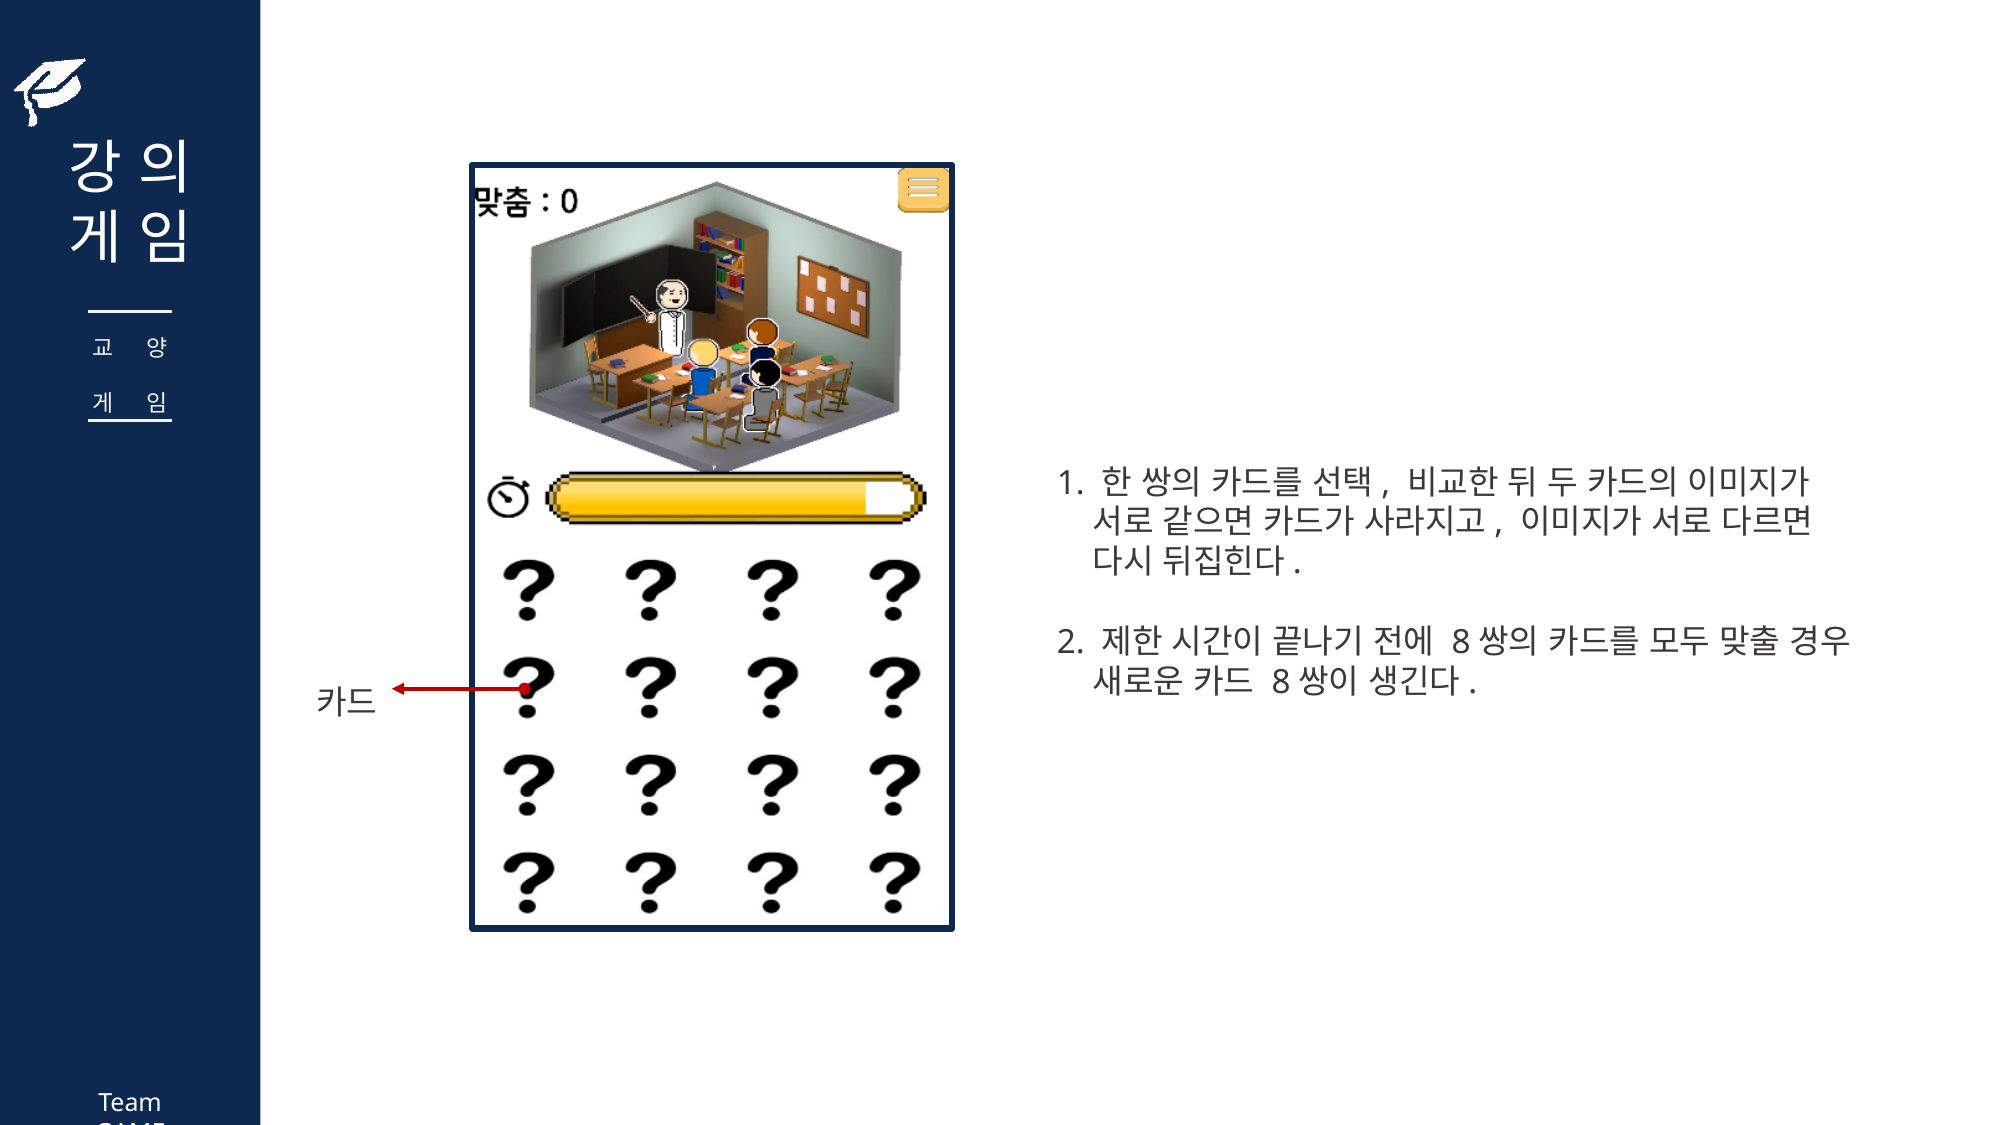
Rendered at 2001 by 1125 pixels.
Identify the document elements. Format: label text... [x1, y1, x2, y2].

text_box 카드 [260, 673, 392, 729]
picture [1, 33, 109, 141]
text_box [0, 0, 261, 1125]
text_box 1. 한 쌍의 카드를 선택, 비교한 뒤 두 카드의 이미지가 서로 같으면 카드가 사라지고, 이미지가 서로 다르면 다시 뒤집힌다. 2. 제한 시간이 끝나기 전에 8쌍의 카드를 모두 맞출 경우 새로운 카드 8쌍이 생긴다. [1042, 413, 1910, 708]
picture [475, 168, 949, 926]
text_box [60, 311, 201, 425]
text_box Team GAME [49, 1079, 212, 1125]
text_box 강 의 게 임 [33, 122, 227, 278]
